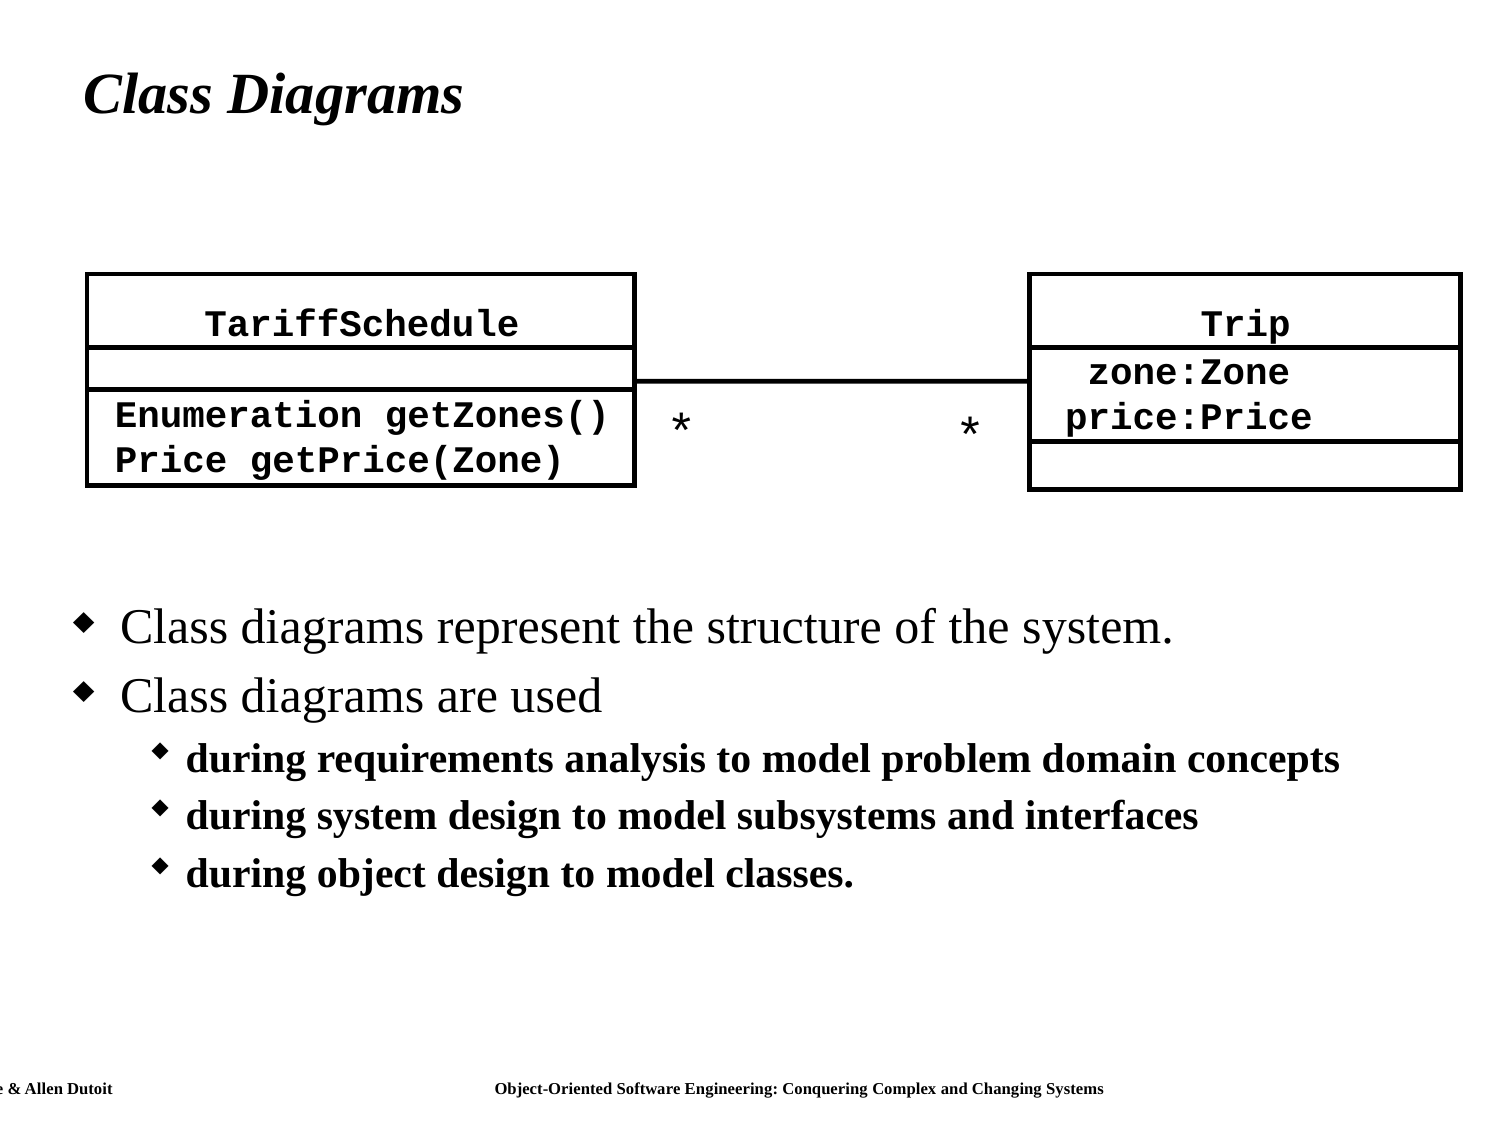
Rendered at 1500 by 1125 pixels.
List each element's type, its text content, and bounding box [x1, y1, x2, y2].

text_box Trip [1200, 298, 1291, 344]
text_box * [656, 389, 706, 465]
text_box TariffSchedule [204, 298, 520, 344]
text_box Enumeration getZones() Price getPrice(Zone) [100, 382, 644, 487]
text_box [1029, 274, 1461, 347]
text_box [86, 347, 635, 388]
text_box zone:Zone price:Price [1065, 347, 1313, 438]
text_box [1029, 441, 1461, 490]
text_box [86, 274, 635, 347]
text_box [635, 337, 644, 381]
text_box [1098, 343, 1279, 347]
title Class Diagrams [68, 35, 1407, 153]
list Class diagrams represent the structure of the system. Class diagrams are used during requirements analysis to model problem domain concepts during system design to model subsystems and interfaces during object design to model classes. [57, 592, 1414, 1021]
text_box * [945, 393, 995, 469]
text_box [86, 388, 635, 486]
text_box [1029, 347, 1461, 441]
